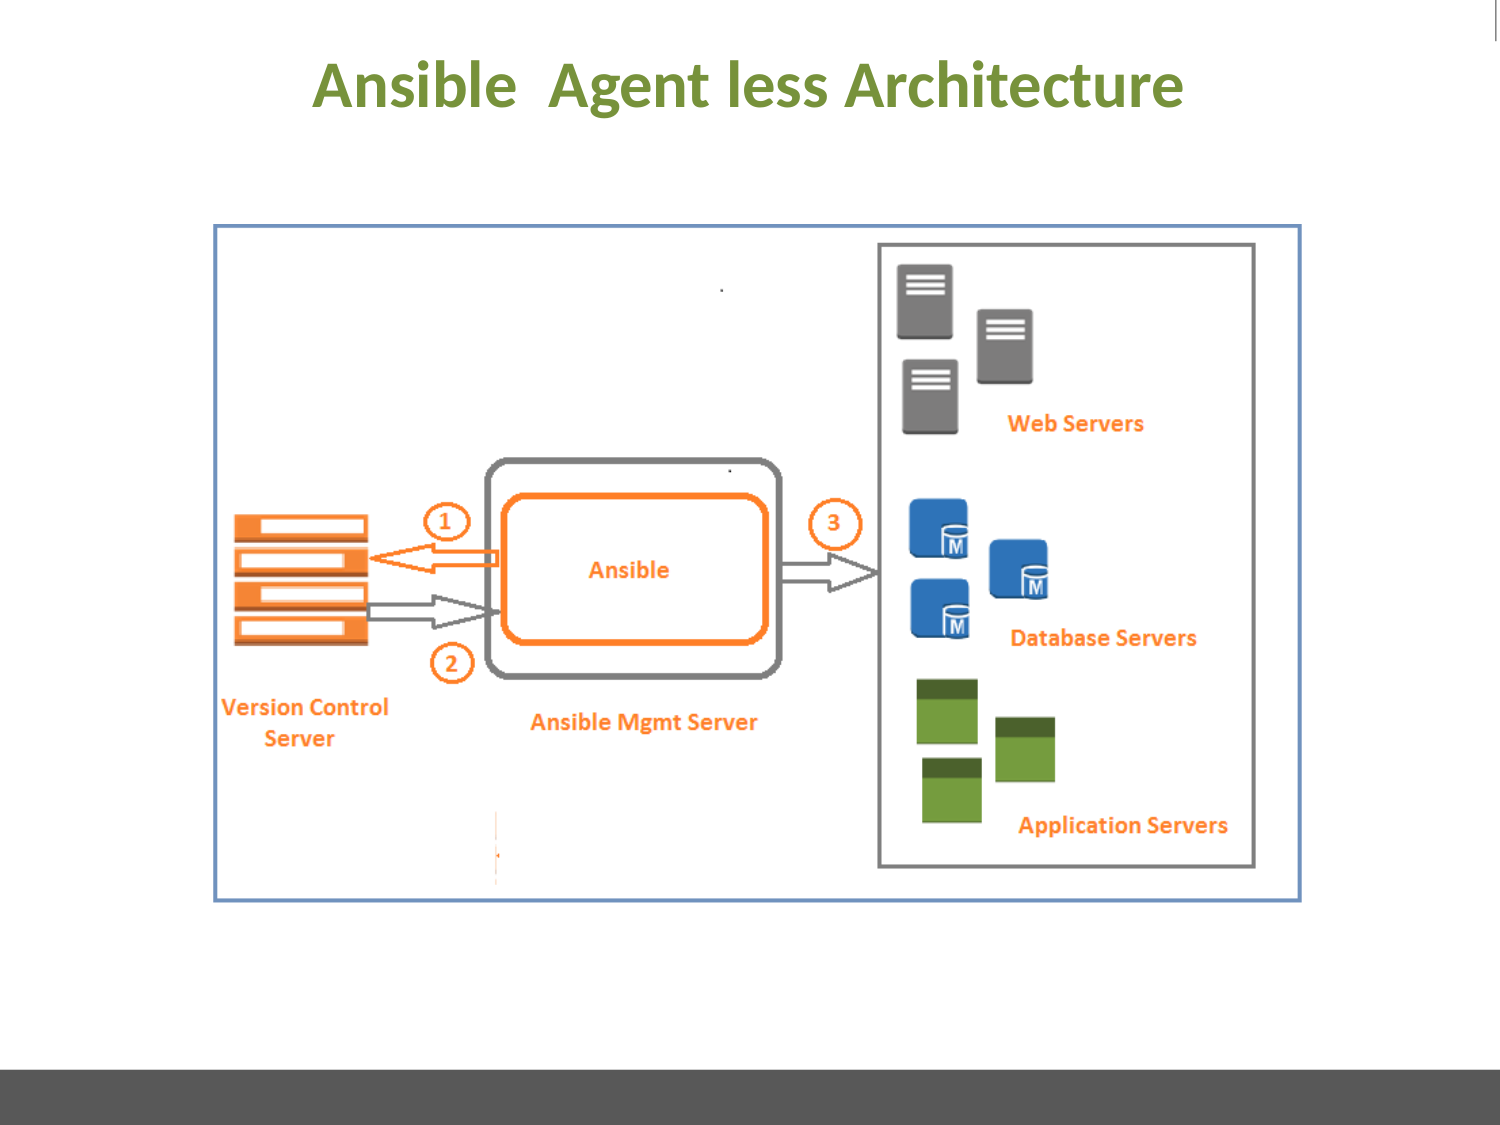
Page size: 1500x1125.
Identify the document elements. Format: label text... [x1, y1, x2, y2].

title Ansible Agent less Architecture [310, 38, 1190, 224]
text_box [0, 0, 1500, 1125]
text_box [212, 224, 1306, 904]
